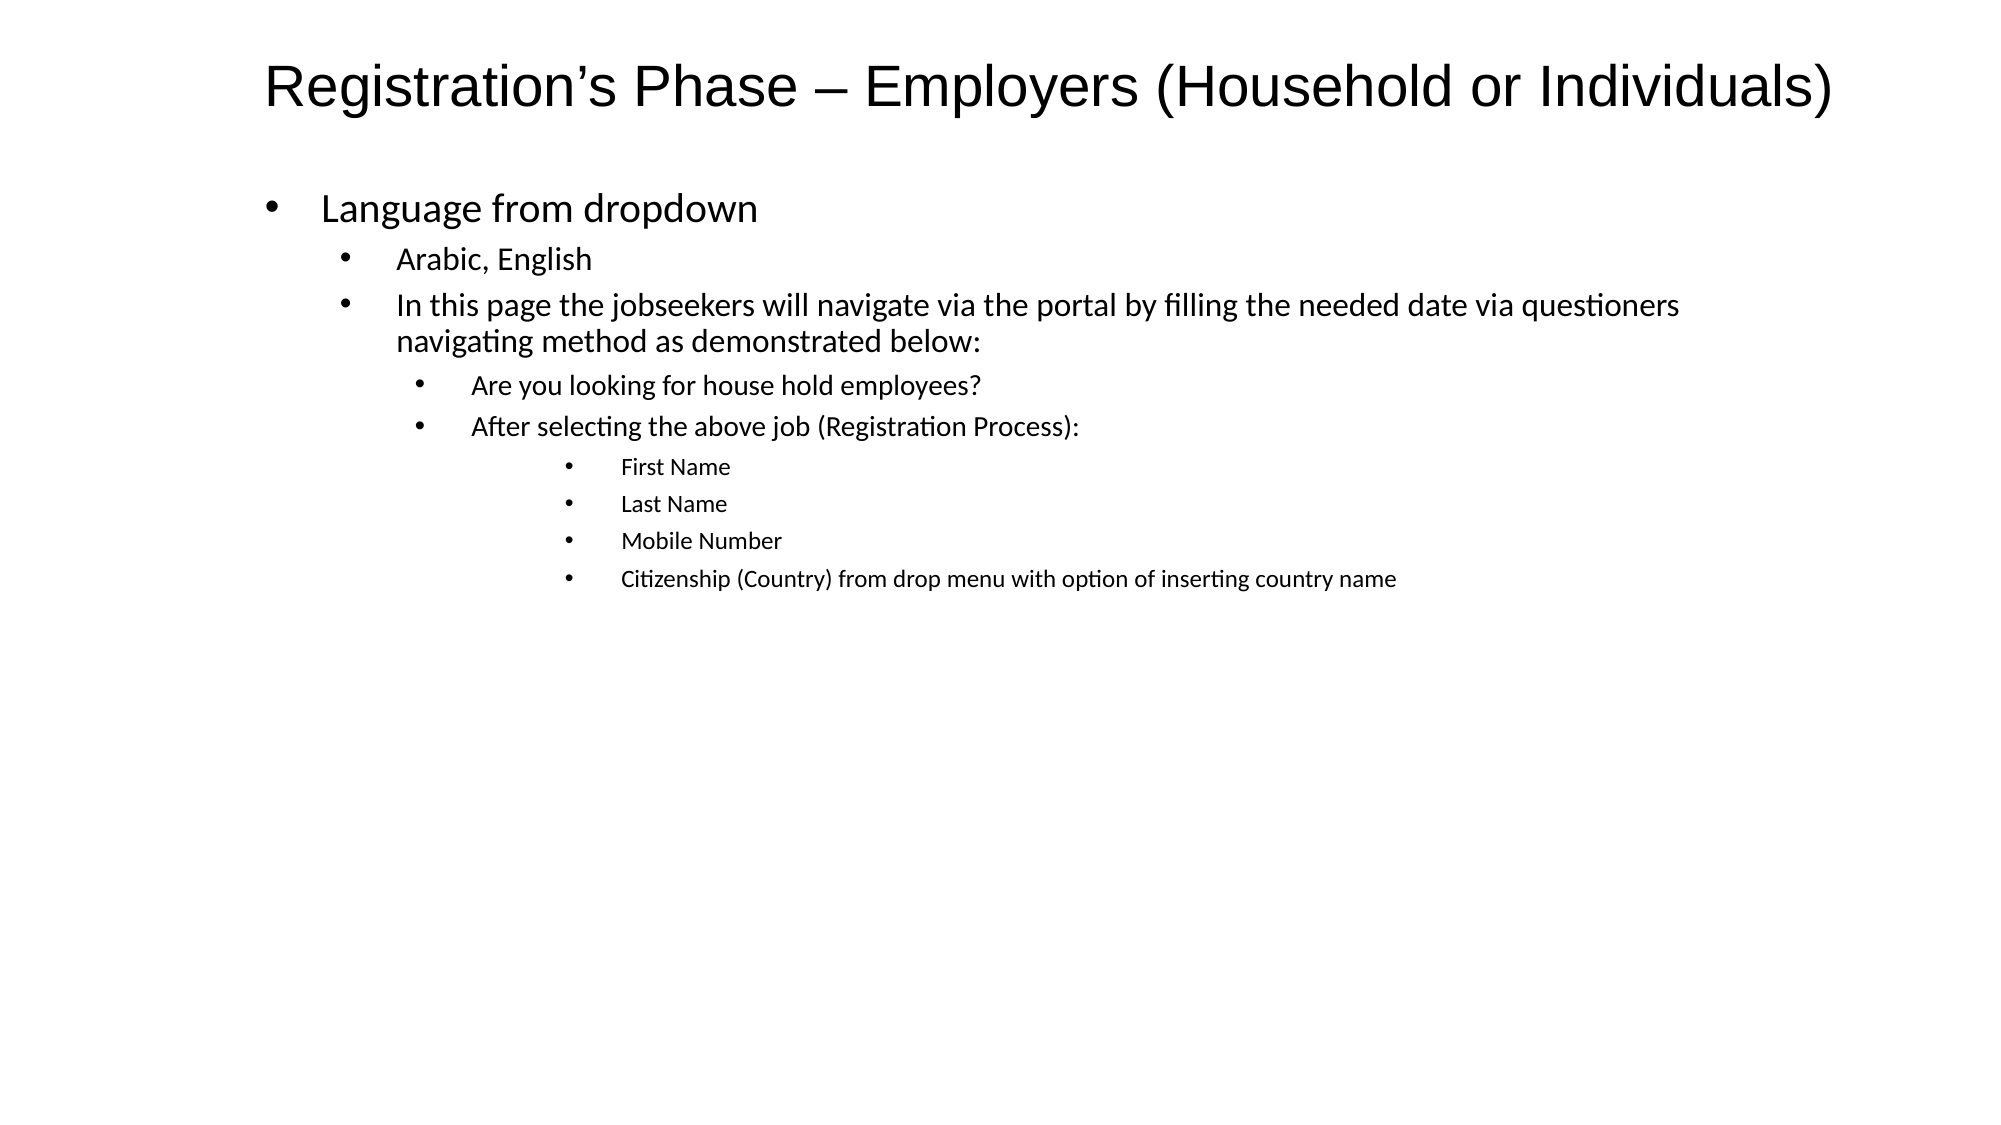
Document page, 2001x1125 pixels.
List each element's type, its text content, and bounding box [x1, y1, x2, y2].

subtitle Language from dropdown Arabic, English In this page the jobseekers will navigate via the portal by filling the needed date via questioners navigating method as demonstrated below: Are you looking for house hold employees? After selecting the above job (Registration Process): First Name Last Name Mobile Number Citizenship (Country) from drop menu with option of inserting country name [249, 185, 1750, 1041]
title Registration’s Phase – Employers (Household or Individuals) [249, 0, 1867, 185]
